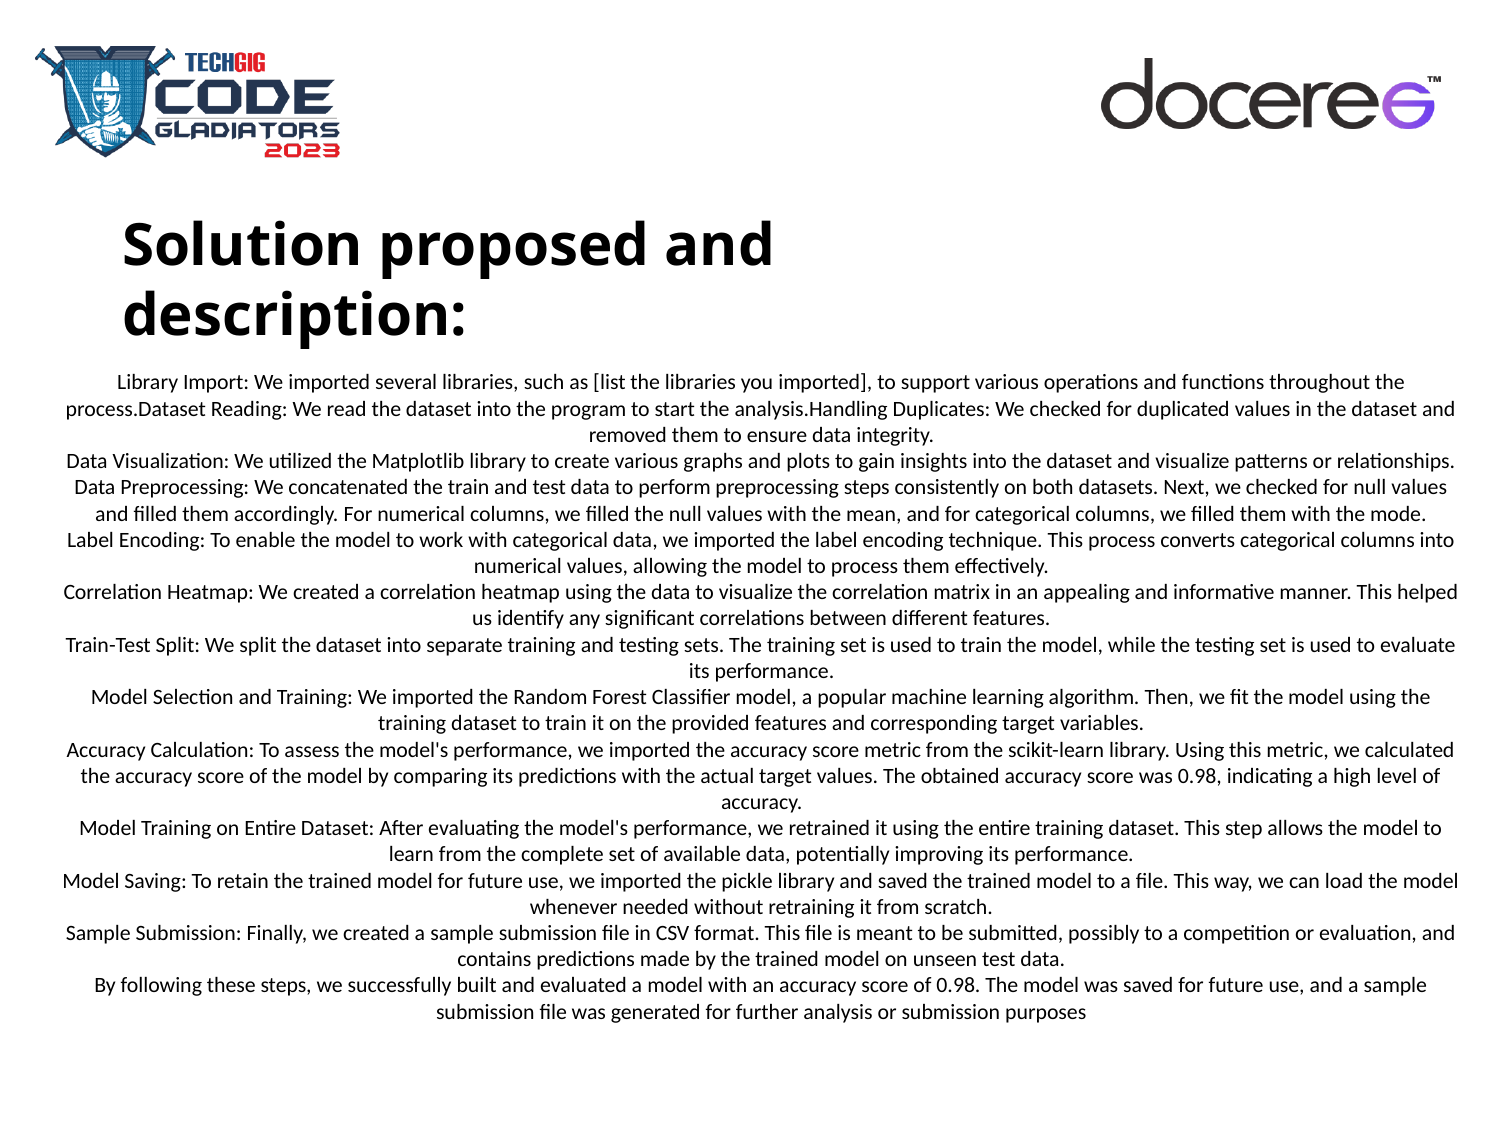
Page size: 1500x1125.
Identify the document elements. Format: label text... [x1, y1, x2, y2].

title Library Import: We imported several libraries, such as [list the libraries you imported], to support various operations and functions throughout the process.Dataset Reading: We read the dataset into the program to start the analysis.Handling Duplicates: We checked for duplicated values in the dataset and removed them to ensure data integrity. Data Visualization: We utilized the Matplotlib library to create various graphs and plots to gain insights into the dataset and visualize patterns or relationships. Data Preprocessing: We concatenated the train and test data to perform preprocessing steps consistently on both datasets. Next, we checked for null values and filled them accordingly. For numerical columns, we filled the null values with the mean, and for categorical columns, we filled them with the mode. Label Encoding: To enable the model to work with categorical data, we imported the label encoding technique. This process converts categorical columns into numerical values, allowing the model to process them effectively. Correlation Heatmap: We created a correlation heatmap using the data to visualize the correlation matrix in an appealing and informative manner. This helped us identify any significant correlations between different features. Train-Test Split: We split the dataset into separate training and testing sets. The training set is used to train the model, while the testing set is used to evaluate its performance. Model Selection and Training: We imported the Random Forest Classifier model, a popular machine learning algorithm. Then, we fit the model using the training dataset to train it on the provided features and corresponding target variables. Accuracy Calculation: To assess the model's performance, we imported the accuracy score metric from the scikit-learn library. Using this metric, we calculated the accuracy score of the model by comparing its predictions with the actual target values. The obtained accuracy score was 0.98, indicating a high level of accuracy. Model Training on Entire Dataset: After evaluating the model's performance, we retrained it using the entire training dataset. This step allows the model to learn from the complete set of available data, potentially improving its performance. Model Saving: To retain the trained model for future use, we imported the pickle library and saved the trained model to a file. This way, we can load the model whenever needed without retraining it from scratch. Sample Submission: Finally, we created a sample submission file in CSV format. This file is meant to be submitted, possibly to a competition or evaluation, and contains predictions made by the trained model on unseen test data. By following these steps, we successfully built and evaluated a model with an accuracy score of 0.98. The model was saved for future use, and a sample submission file was generated for further analysis or submission purposes [46, 351, 1477, 1067]
picture [1101, 58, 1441, 130]
picture [34, 46, 342, 160]
text_box Solution proposed and description: [107, 189, 1064, 351]
